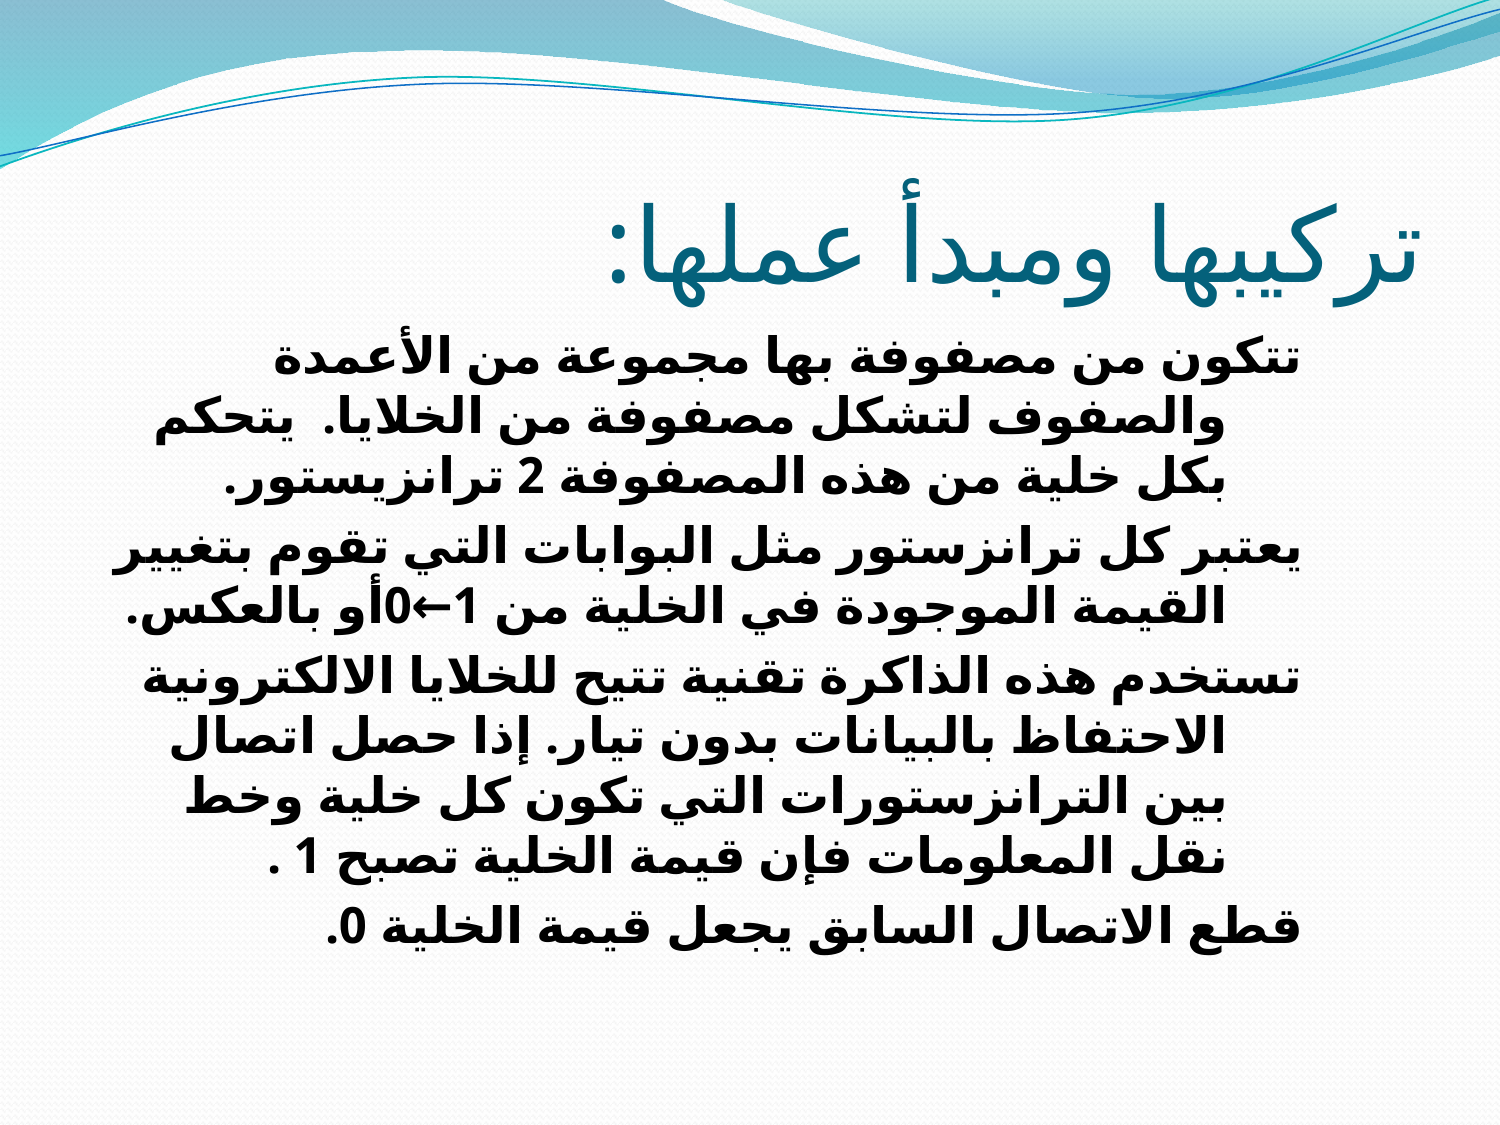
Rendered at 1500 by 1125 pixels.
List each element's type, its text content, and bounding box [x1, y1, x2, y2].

list تتكون من مصفوفة بها مجموعة من الأعمدة والصفوف لتشكل مصفوفة من الخلايا. يتحكم بكل خلية من هذه المصفوفة 2 ترانزيستور. يعتبر كل ترانزستور مثل البوابات التي تقوم بتغيير القيمة الموجودة في الخلية من 1←0أو بالعكس. تستخدم هذه الذاكرة تقنية تتيح للخلايا الالكترونية الاحتفاظ بالبيانات بدون تيار. إذا حصل اتصال بين الترانزستورات التي تكون كل خلية وخط نقل المعلومات فإن قيمة الخلية تصبح 1 . قطع الاتصال السابق يجعل قيمة الخلية 0. [93, 316, 1394, 1054]
title تركيبها ومبدأ عملها: [75, 115, 1425, 303]
